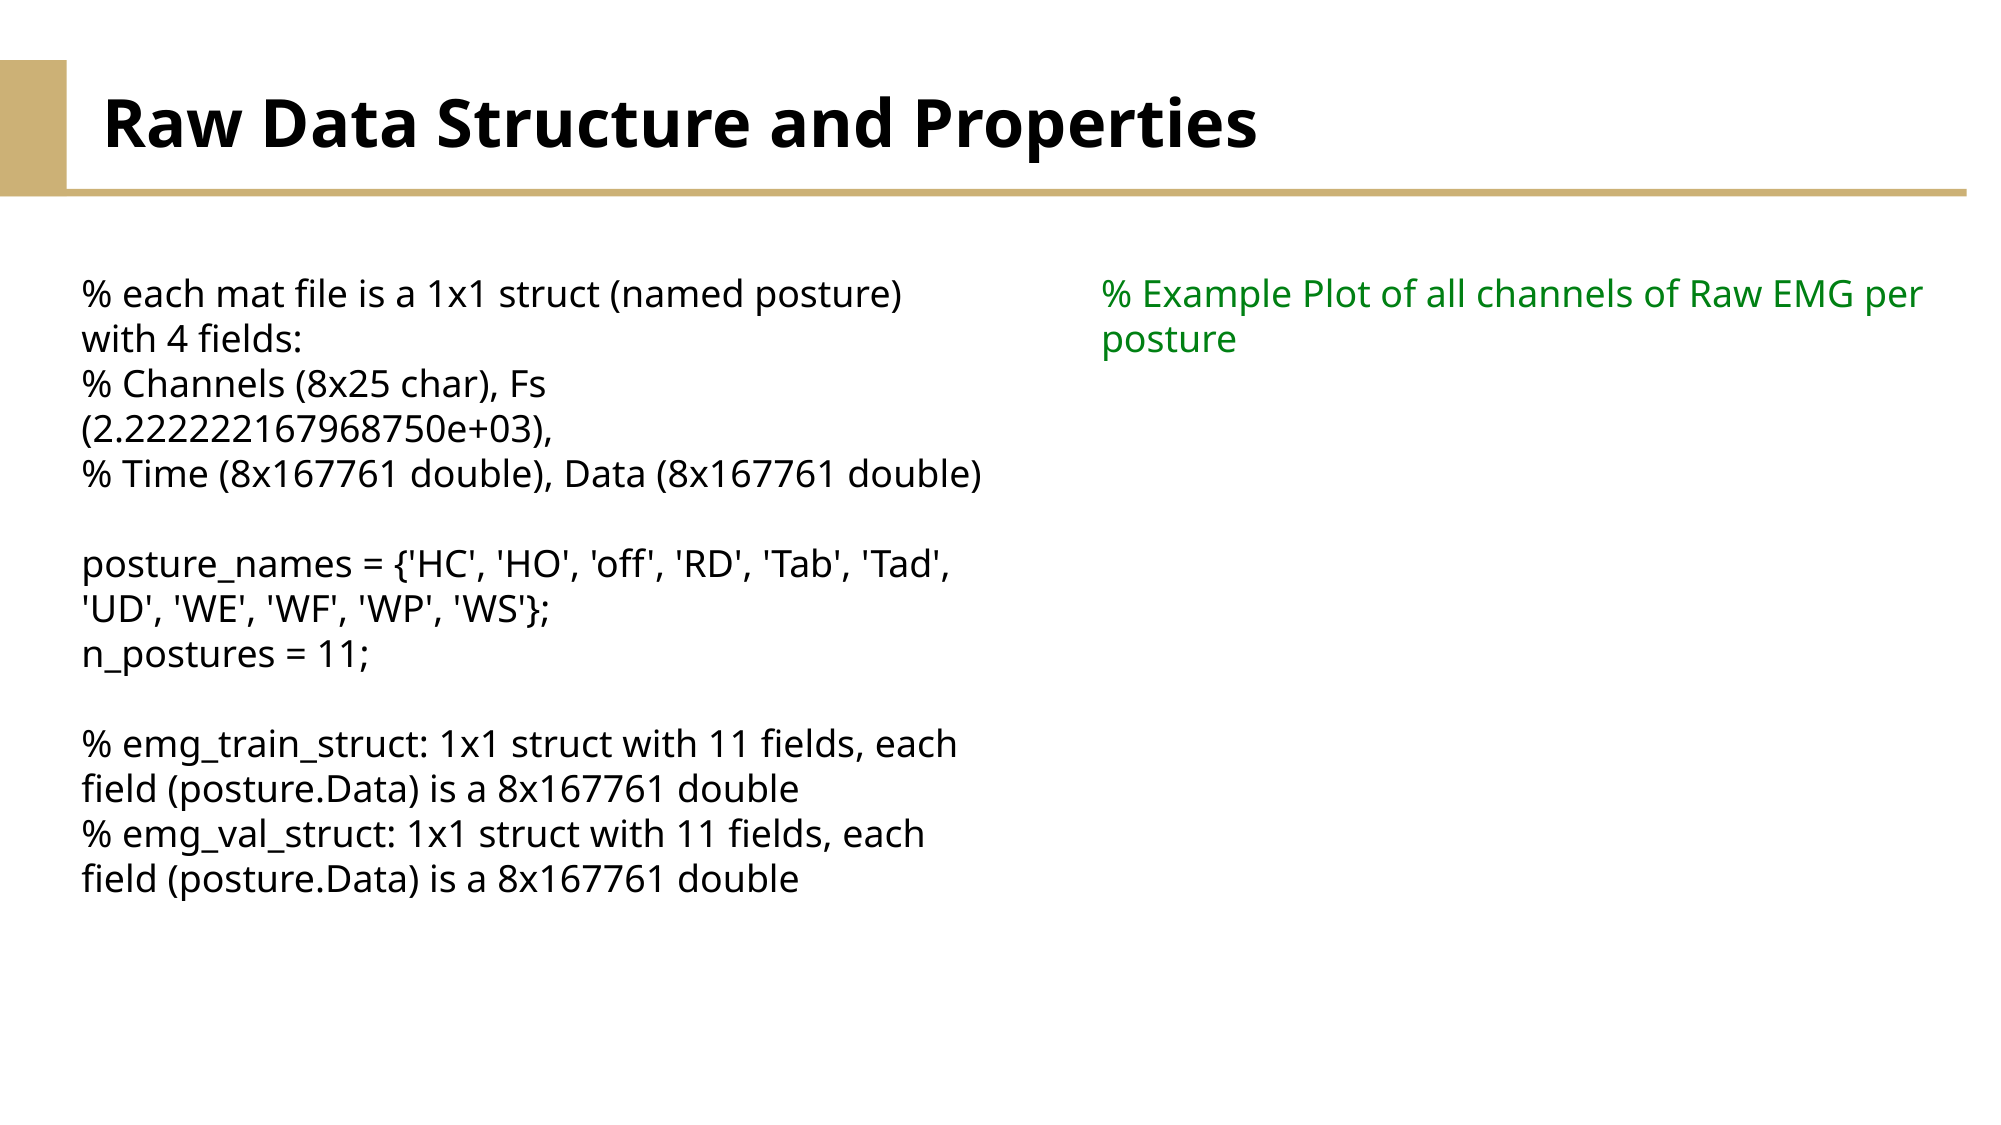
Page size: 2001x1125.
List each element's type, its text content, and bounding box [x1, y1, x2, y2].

text_box % each mat file is a 1x1 struct (named posture) with 4 fields: % Channels (8x25 char), Fs (2.222222167968750e+03), % Time (8x167761 double), Data (8x167761 double) posture_names = {'HC', 'HO', 'off', 'RD', 'Tab', 'Tad', 'UD', 'WE', 'WF', 'WP', 'WS'}; n_postures = 11; % emg_train_struct: 1x1 struct with 11 fields, each field (posture.Data) is a 8x167761 double % emg_val_struct: 1x1 struct with 11 fields, each field (posture.Data) is a 8x167761 double [66, 262, 1000, 953]
text_box Raw Data Structure and Properties [87, 73, 1587, 169]
text_box [0, 59, 68, 188]
text_box % Example Plot of all channels of Raw EMG per posture [1086, 262, 1967, 368]
text_box [0, 188, 1968, 197]
